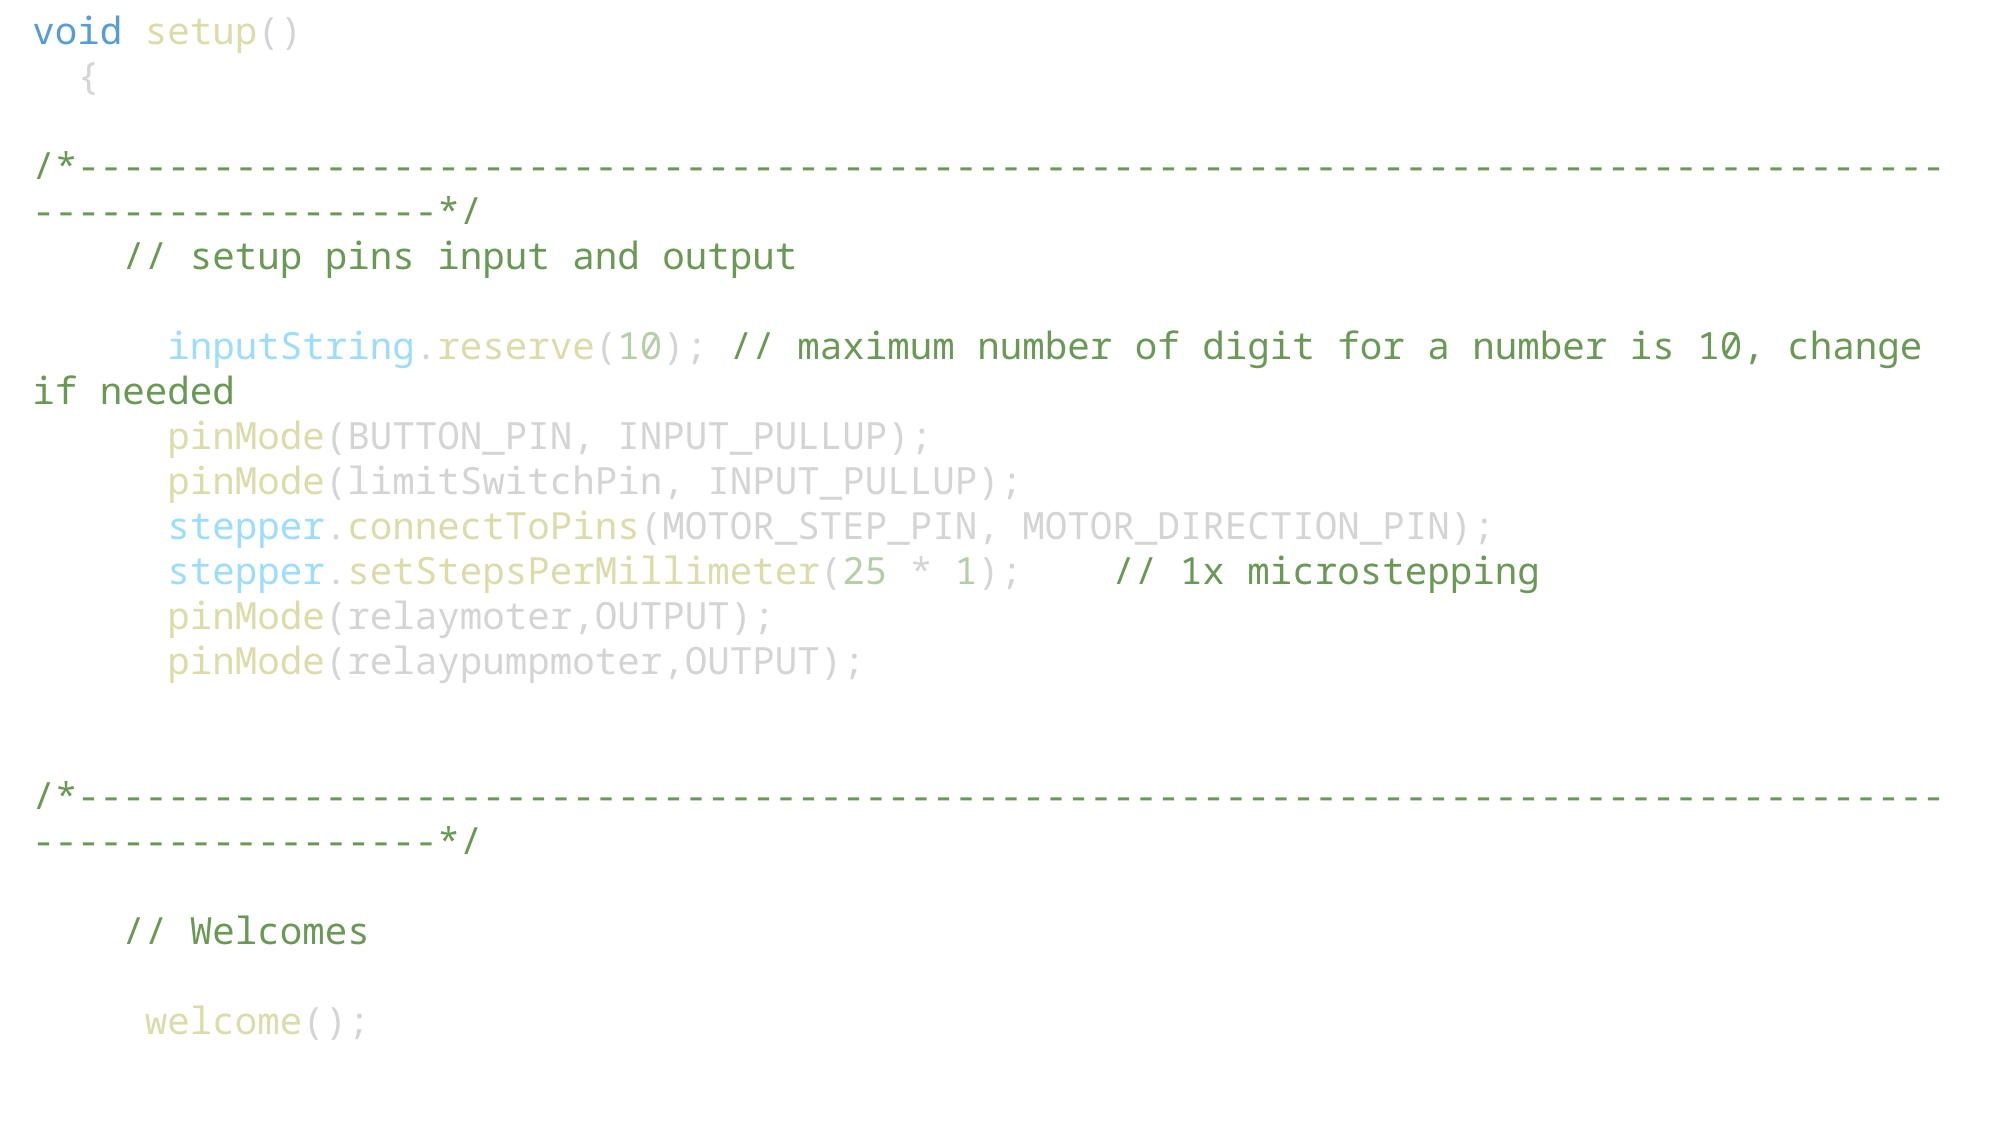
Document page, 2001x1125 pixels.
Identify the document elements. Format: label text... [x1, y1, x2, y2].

text_box void setup() { /*-----------------------------------------------------------------------------------------------------*/ // setup pins input and output inputString.reserve(10); // maximum number of digit for a number is 10, change if needed pinMode(BUTTON_PIN, INPUT_PULLUP); pinMode(limitSwitchPin, INPUT_PULLUP); stepper.connectToPins(MOTOR_STEP_PIN, MOTOR_DIRECTION_PIN); stepper.setStepsPerMillimeter(25 * 1); // 1x microstepping pinMode(relaymoter,OUTPUT); pinMode(relaypumpmoter,OUTPUT); /*-----------------------------------------------------------------------------------------------------*/ // Welcomes welcome(); /*------------------------------------------------------------------------------------------------------*/ [17, 0, 1978, 1125]
